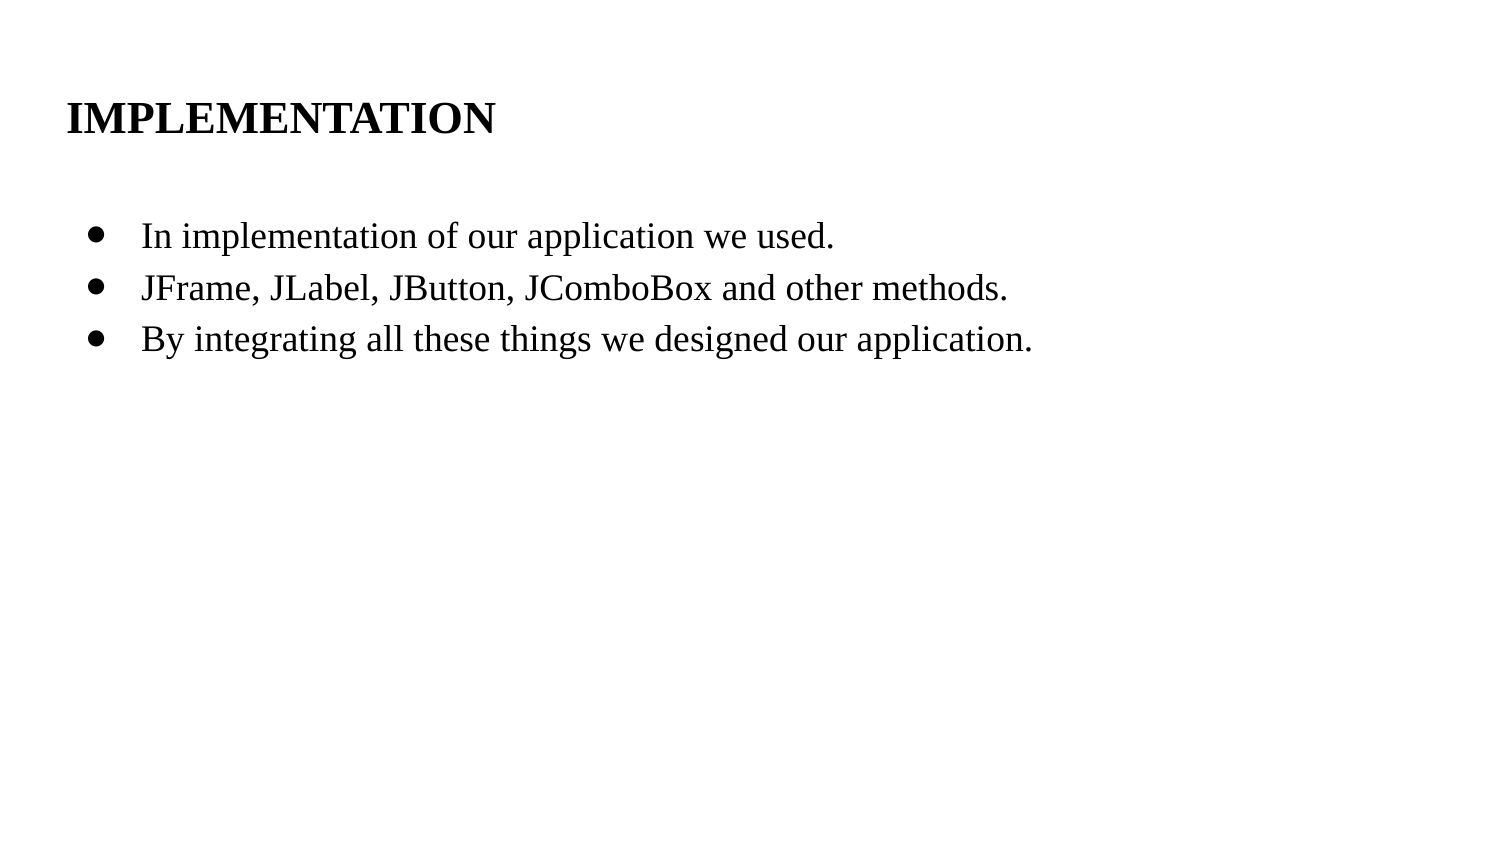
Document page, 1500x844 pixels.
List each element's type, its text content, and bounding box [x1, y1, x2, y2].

title IMPLEMENTATION [51, 72, 1449, 167]
list In implementation of our application we used. JFrame, JLabel, JButton, JComboBox and other methods. By integrating all these things we designed our application. [51, 189, 1449, 750]
